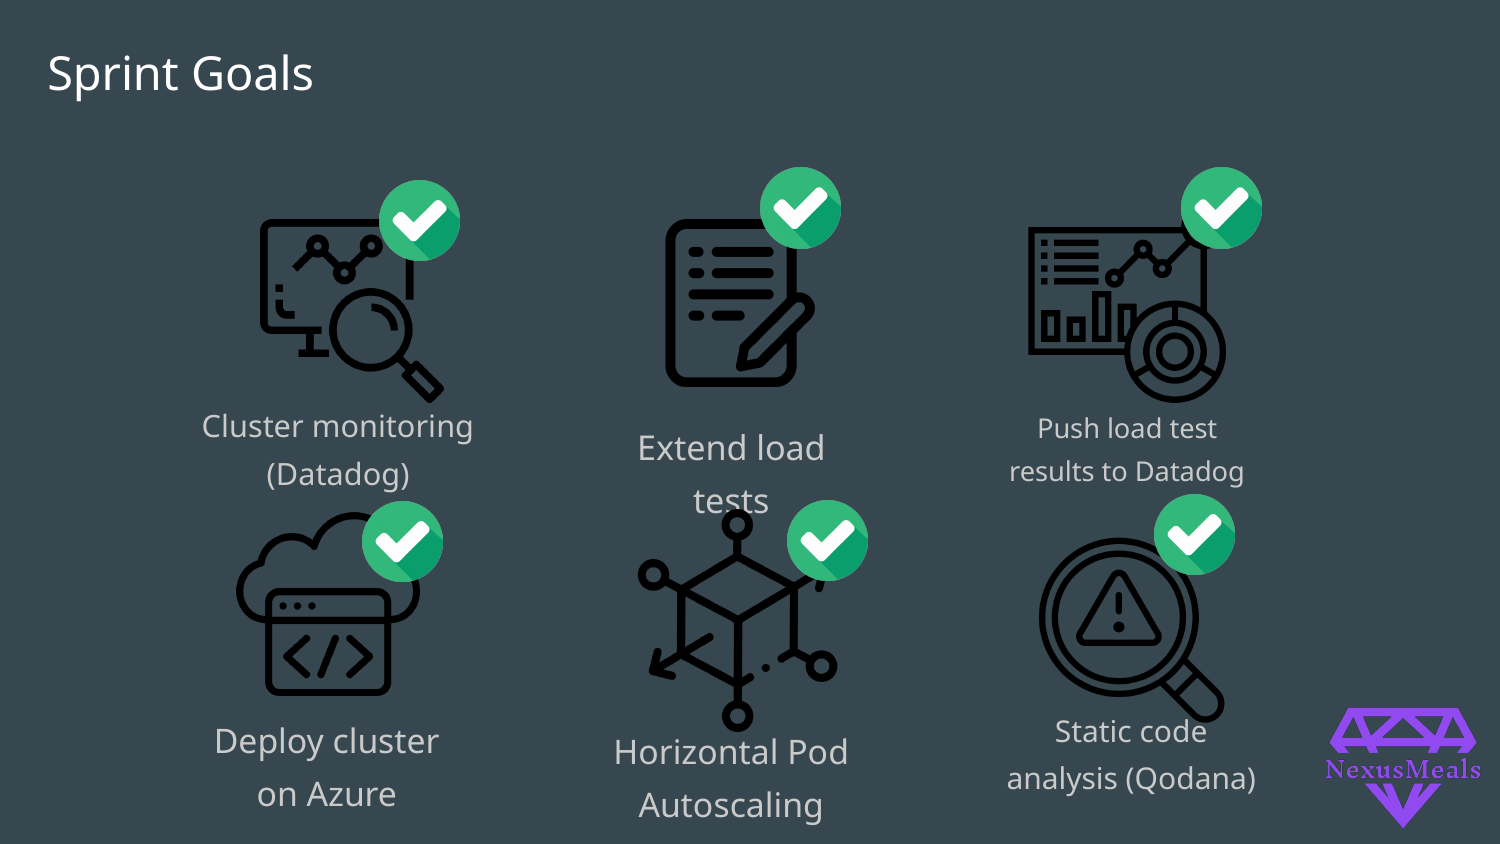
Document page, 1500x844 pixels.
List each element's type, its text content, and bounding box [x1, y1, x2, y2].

text_box Extend load tests [596, 402, 866, 541]
picture [1029, 494, 1235, 733]
picture [1024, 167, 1263, 406]
picture [235, 501, 443, 696]
picture [259, 180, 460, 403]
text_box Push load test results to Datadog [992, 388, 1262, 546]
text_box Cluster monitoring (Datadog) [185, 382, 491, 541]
text_box Deploy cluster on Azure [192, 695, 462, 834]
picture [1306, 707, 1500, 829]
title Sprint Goals [32, 25, 1431, 120]
text_box Horizontal Pod Autoscaling [596, 706, 866, 844]
text_box Static code analysis (Qodana) [990, 689, 1272, 844]
picture [656, 167, 841, 387]
picture [597, 479, 880, 724]
